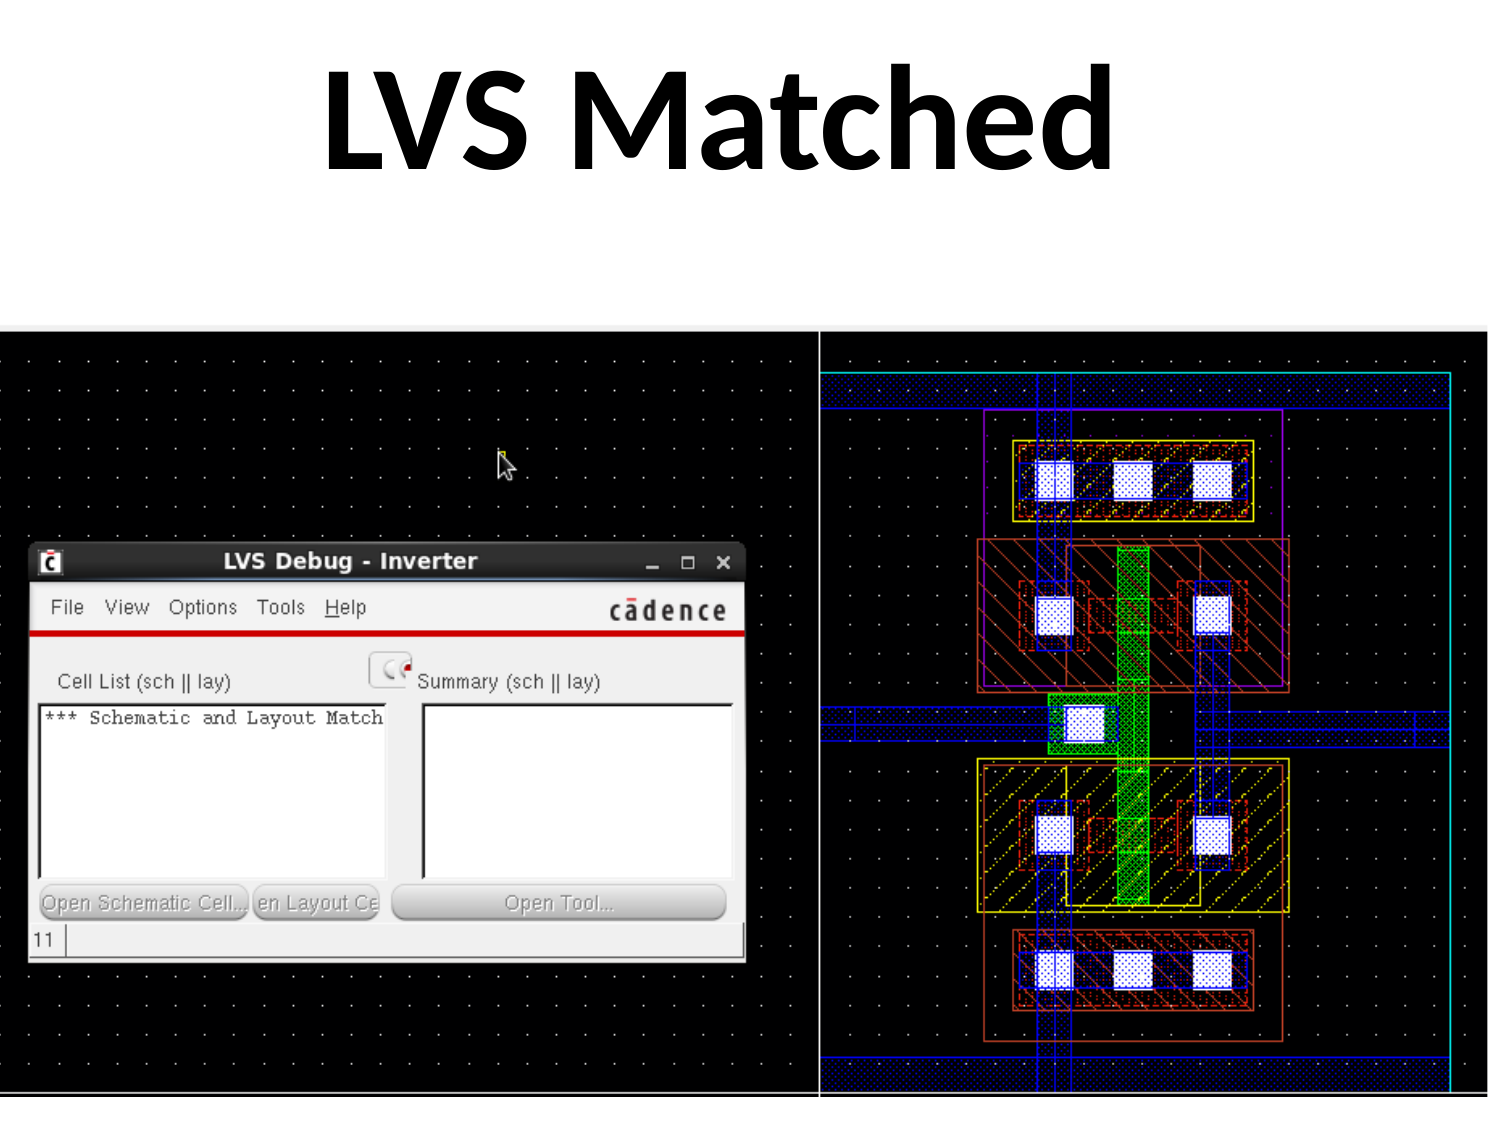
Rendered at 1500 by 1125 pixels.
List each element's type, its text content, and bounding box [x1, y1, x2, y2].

text_box LVS Matched [37, 12, 1438, 208]
picture [0, 324, 1488, 1097]
